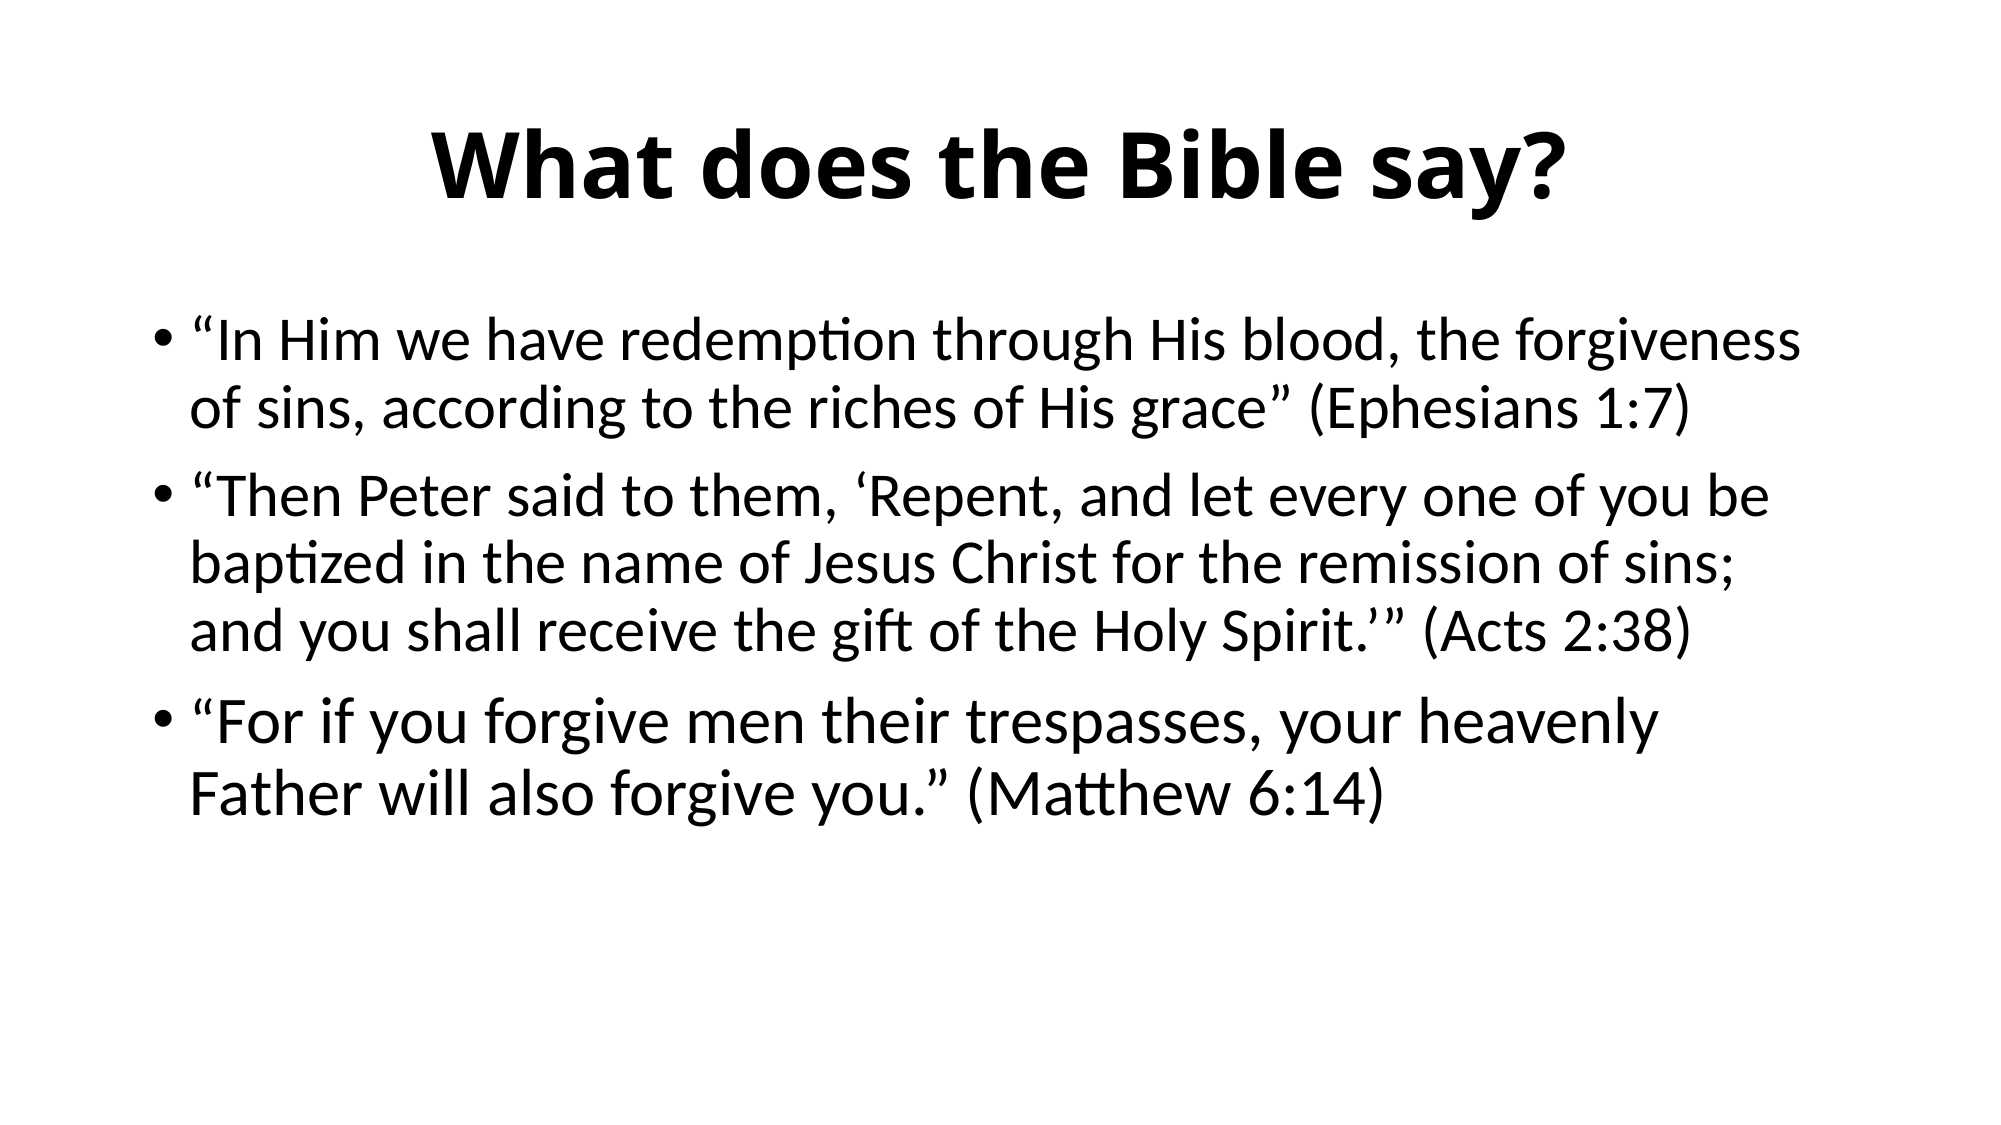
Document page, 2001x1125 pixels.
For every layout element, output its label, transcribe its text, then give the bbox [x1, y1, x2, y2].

list “In Him we have redemption through His blood, the forgiveness of sins, according to the riches of His grace” (Ephesians 1:7) “Then Peter said to them, ‘Repent, and let every one of you be baptized in the name of Jesus Christ for the remission of sins; and you shall receive the gift of the Holy Spirit.’” (Acts 2:38) “For if you forgive men their trespasses, your heavenly Father will also forgive you.” (Matthew 6:14) [137, 299, 1863, 1014]
title What does the Bible say? [137, 59, 1863, 278]
